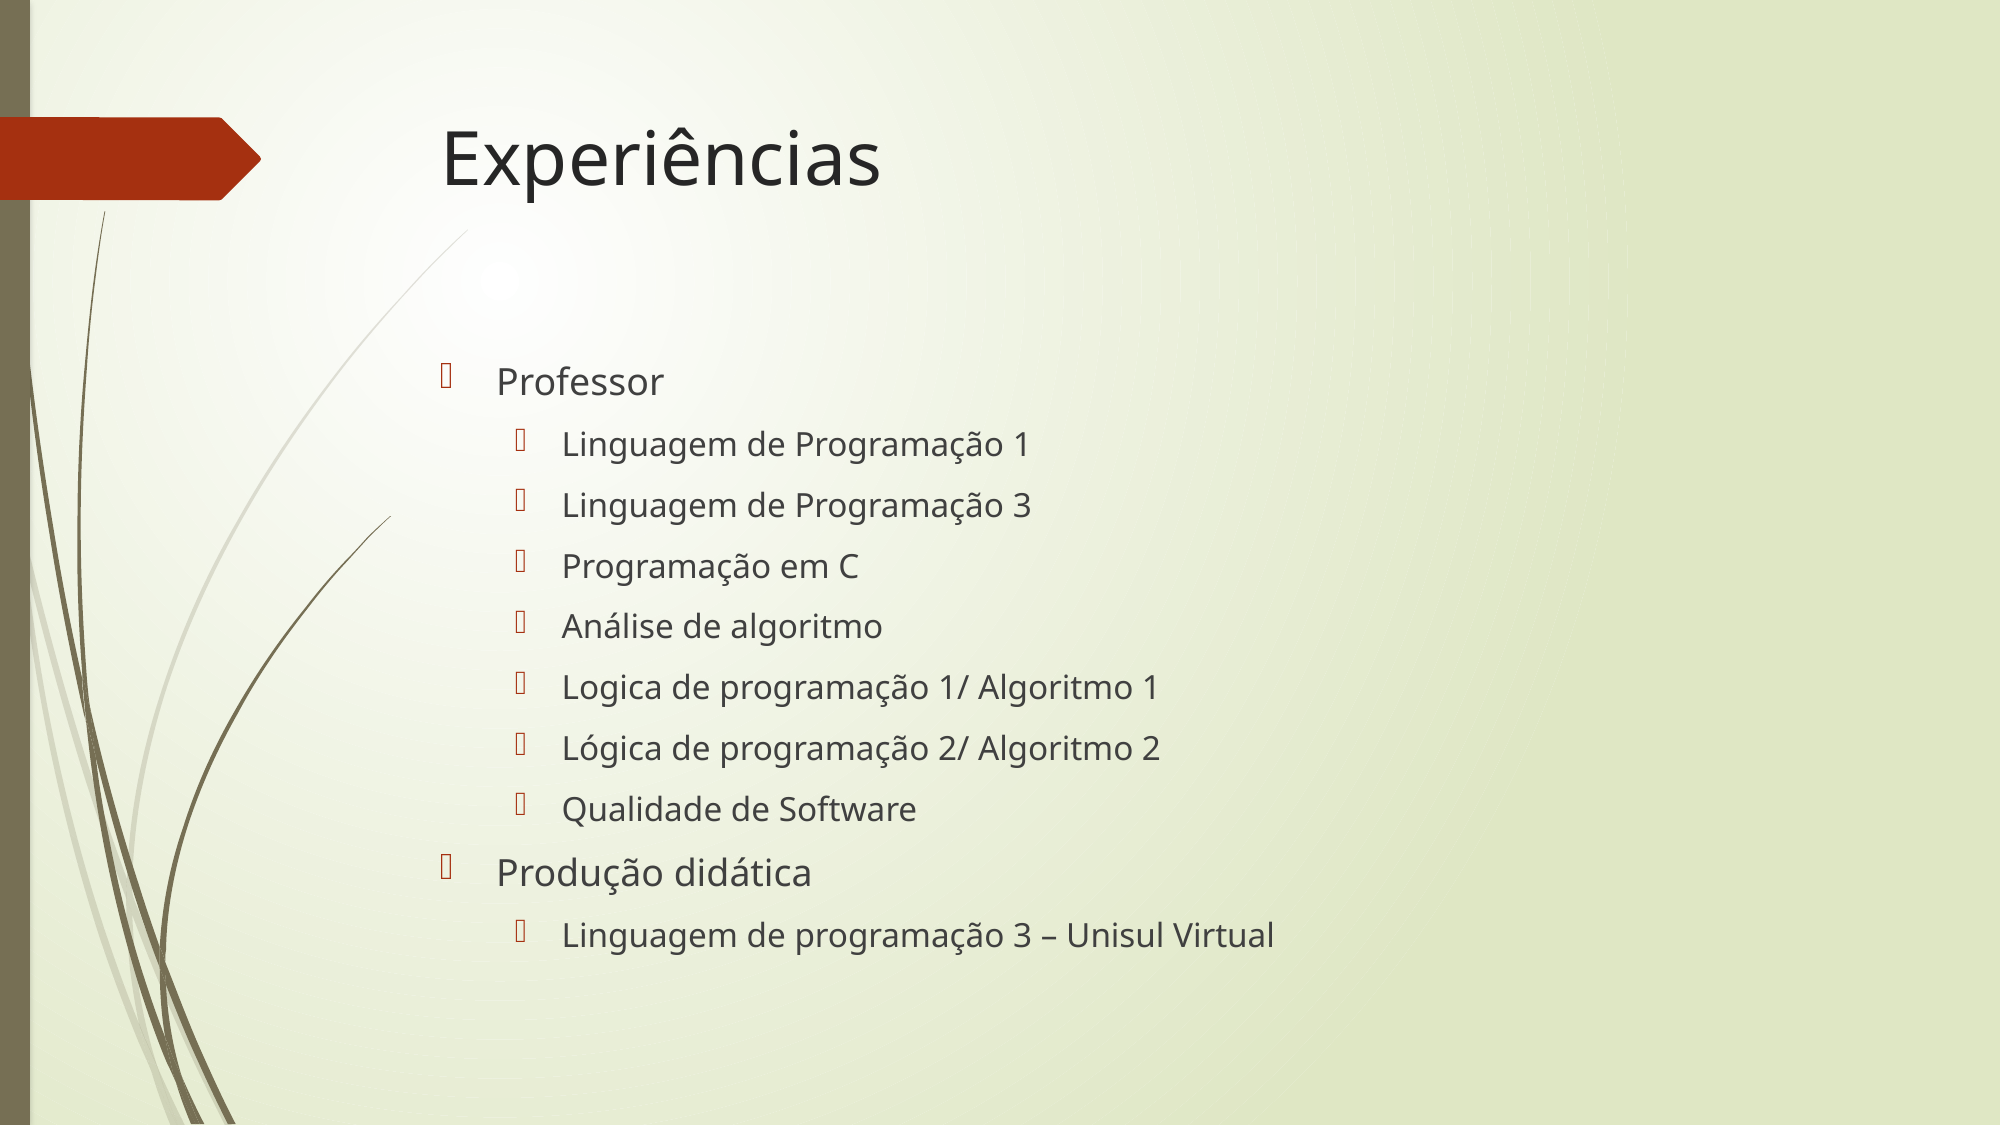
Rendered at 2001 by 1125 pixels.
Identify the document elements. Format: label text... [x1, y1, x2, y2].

list Professor Linguagem de Programação 1 Linguagem de Programação 3 Programação em C Análise de algoritmo Logica de programação 1/ Algoritmo 1 Lógica de programação 2/ Algoritmo 2 Qualidade de Software Produção didática Linguagem de programação 3 – Unisul Virtual [424, 350, 1888, 970]
title Experiências [425, 102, 1888, 313]
